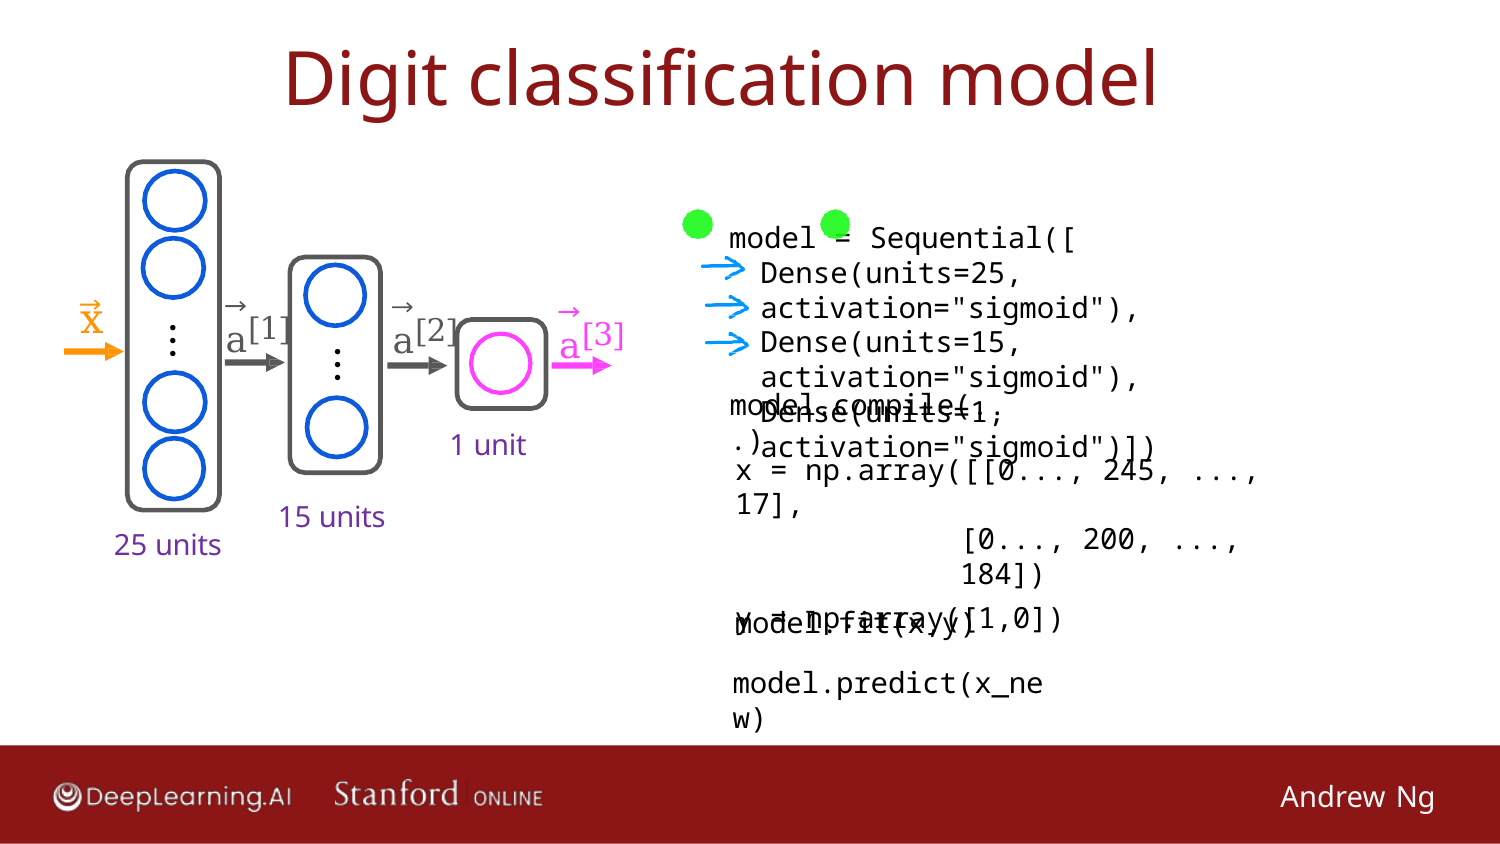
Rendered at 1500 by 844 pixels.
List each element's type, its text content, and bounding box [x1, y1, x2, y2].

text_box model = Sequential([ Dense(units=25, activation="sigmoid"), Dense(units=15, activation="sigmoid"), Dense(units=1, activation="sigmoid")]) [727, 216, 1377, 463]
picture [51, 770, 293, 825]
picture [701, 256, 746, 280]
picture [820, 209, 851, 240]
picture [705, 295, 749, 319]
picture [682, 209, 713, 240]
text_box model.fit(x,y) model.predict(x_new) [730, 601, 1058, 735]
text_box x = np.array([[0..., 245, ..., 17], [0..., 200, ..., 184]) y = np.array([1,0]) [732, 448, 1319, 634]
title Digit classification model [64, 28, 1436, 172]
picture [705, 332, 749, 357]
text_box a[3] [616, 280, 627, 366]
footer Andrew Ng [1277, 774, 1445, 844]
picture [335, 779, 544, 814]
text_box 15 units [275, 522, 401, 534]
text_box model.compile(...) [727, 384, 1022, 457]
text_box 25 units [111, 523, 237, 562]
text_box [63, 159, 612, 513]
